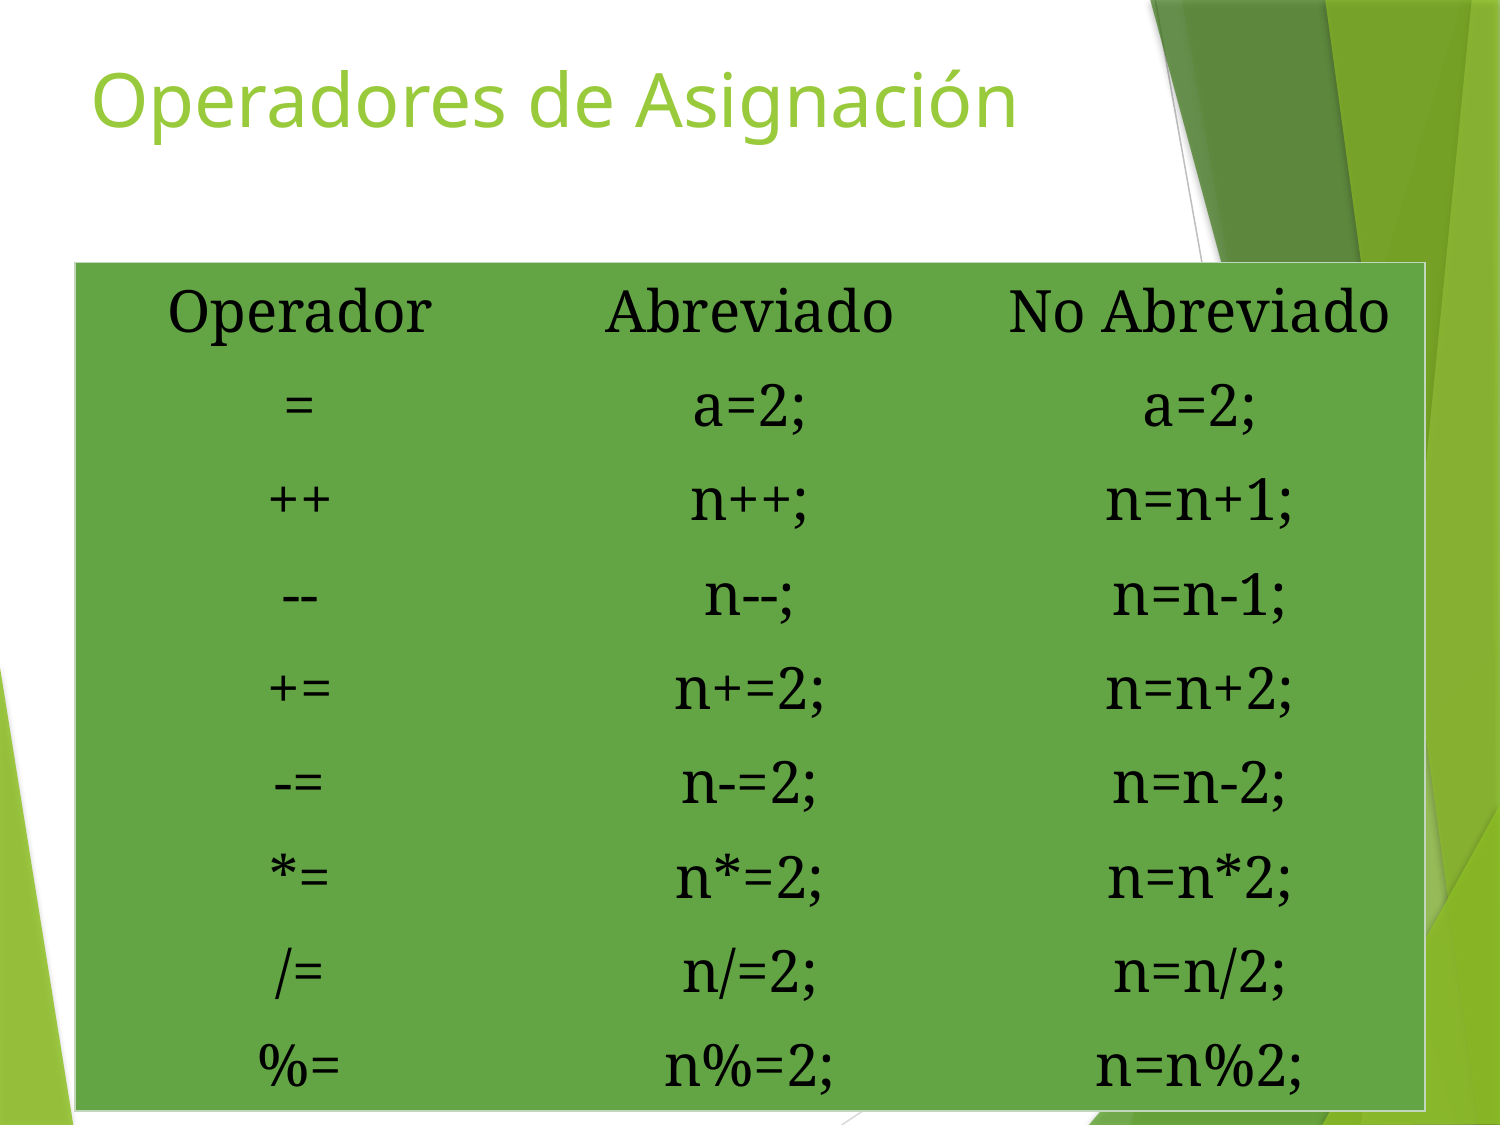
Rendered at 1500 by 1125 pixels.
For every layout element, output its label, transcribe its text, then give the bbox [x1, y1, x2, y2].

table_cell = [76, 357, 525, 451]
table_cell %= [76, 1017, 525, 1110]
table_cell n=n/2; [975, 923, 1424, 1017]
table_header Operador [76, 263, 525, 357]
table_cell n=n-2; [975, 734, 1424, 828]
table_cell n=n%2; [975, 1017, 1424, 1110]
title Operadores de Asignación [75, 45, 1425, 233]
table_cell *= [76, 828, 525, 923]
table_cell ++ [76, 451, 525, 545]
table_cell += [76, 640, 525, 734]
table_cell n++; [525, 451, 975, 545]
table_cell n=n-1; [975, 545, 1424, 640]
table_cell n--; [525, 545, 975, 640]
table_cell n*=2; [525, 828, 975, 923]
table_cell n=n+2; [975, 640, 1424, 734]
table_cell n+=2; [525, 640, 975, 734]
table_cell n/=2; [525, 923, 975, 1017]
table_cell -- [76, 545, 525, 640]
table_cell n%=2; [525, 1017, 975, 1110]
table_cell a=2; [975, 357, 1424, 451]
table_cell n=n+1; [975, 451, 1424, 545]
table_header No Abreviado [975, 263, 1424, 357]
table_header Abreviado [525, 263, 975, 357]
table_cell -= [76, 734, 525, 828]
table_cell n-=2; [525, 734, 975, 828]
table_cell a=2; [525, 357, 975, 451]
table_cell n=n*2; [975, 828, 1424, 923]
table_cell /= [76, 923, 525, 1017]
